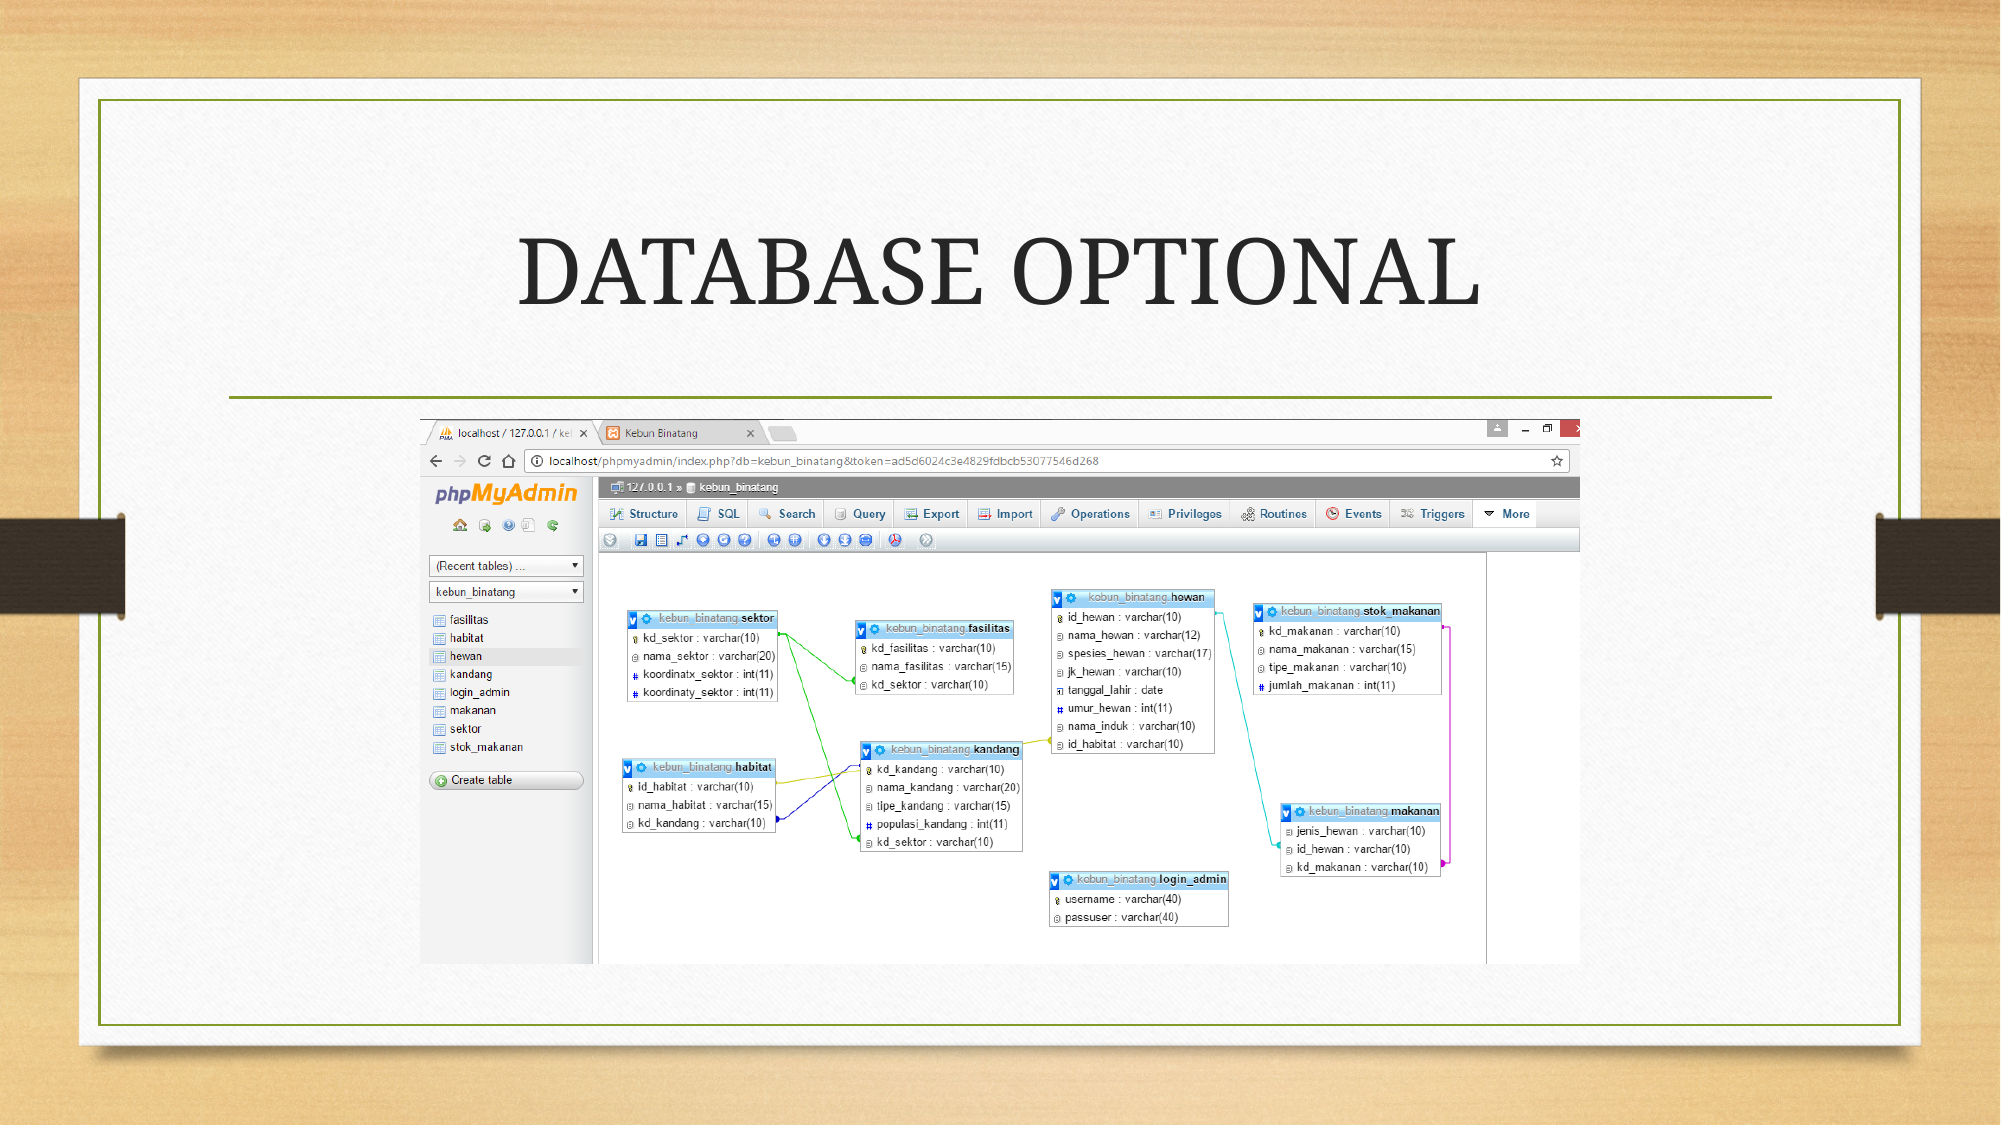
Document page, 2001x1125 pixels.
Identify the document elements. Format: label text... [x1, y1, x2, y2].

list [419, 419, 1580, 964]
picture [0, 0, 2001, 1125]
title DATABASE OPTIONAL [212, 161, 1788, 375]
